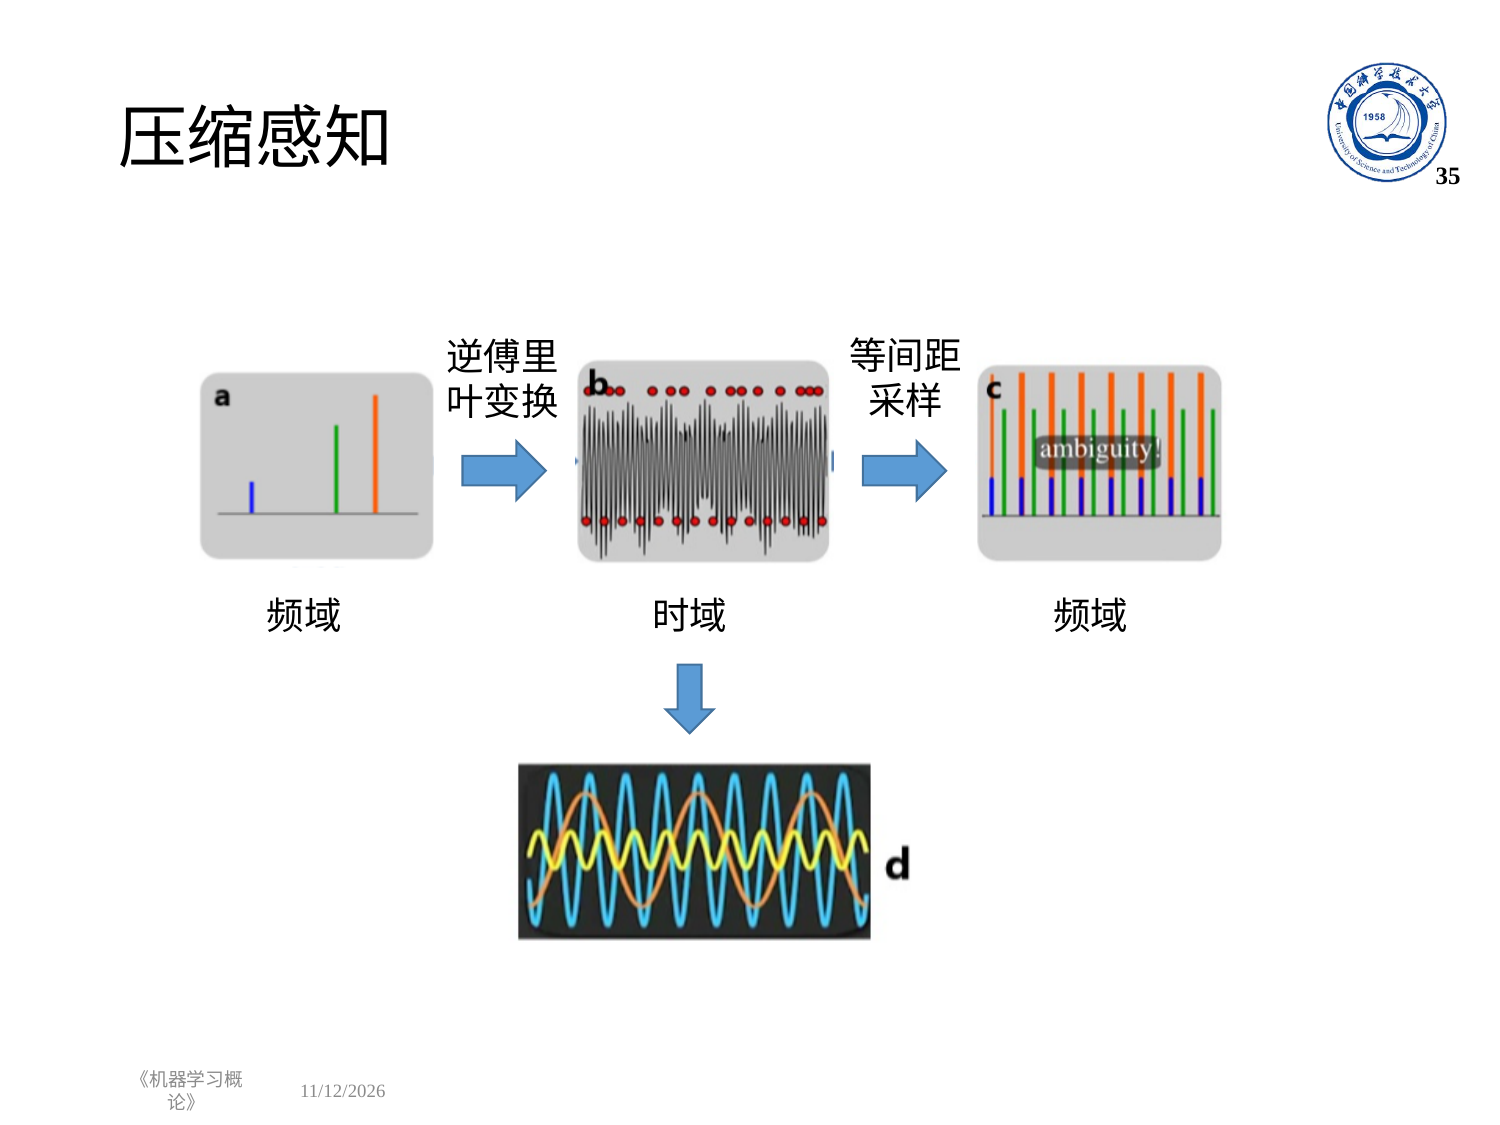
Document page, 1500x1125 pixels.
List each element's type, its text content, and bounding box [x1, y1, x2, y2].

text_box [461, 438, 548, 503]
text_box [861, 438, 948, 503]
text_box 频域 [1038, 584, 1168, 645]
text_box 等间距采样 [833, 324, 978, 430]
text_box 时域 [637, 584, 767, 645]
footer 《机器学习概论》 [104, 1068, 270, 1113]
text_box 频域 [252, 584, 382, 645]
picture [975, 357, 1231, 565]
slide_number 35 [1372, 144, 1476, 205]
picture [575, 357, 834, 565]
title 压缩感知 [103, 59, 1397, 221]
picture [186, 360, 434, 568]
picture [506, 752, 921, 952]
text_box 逆傅里叶变换 [431, 325, 576, 431]
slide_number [285, 1068, 422, 1113]
text_box [663, 663, 716, 735]
picture [1397, 59, 1450, 144]
